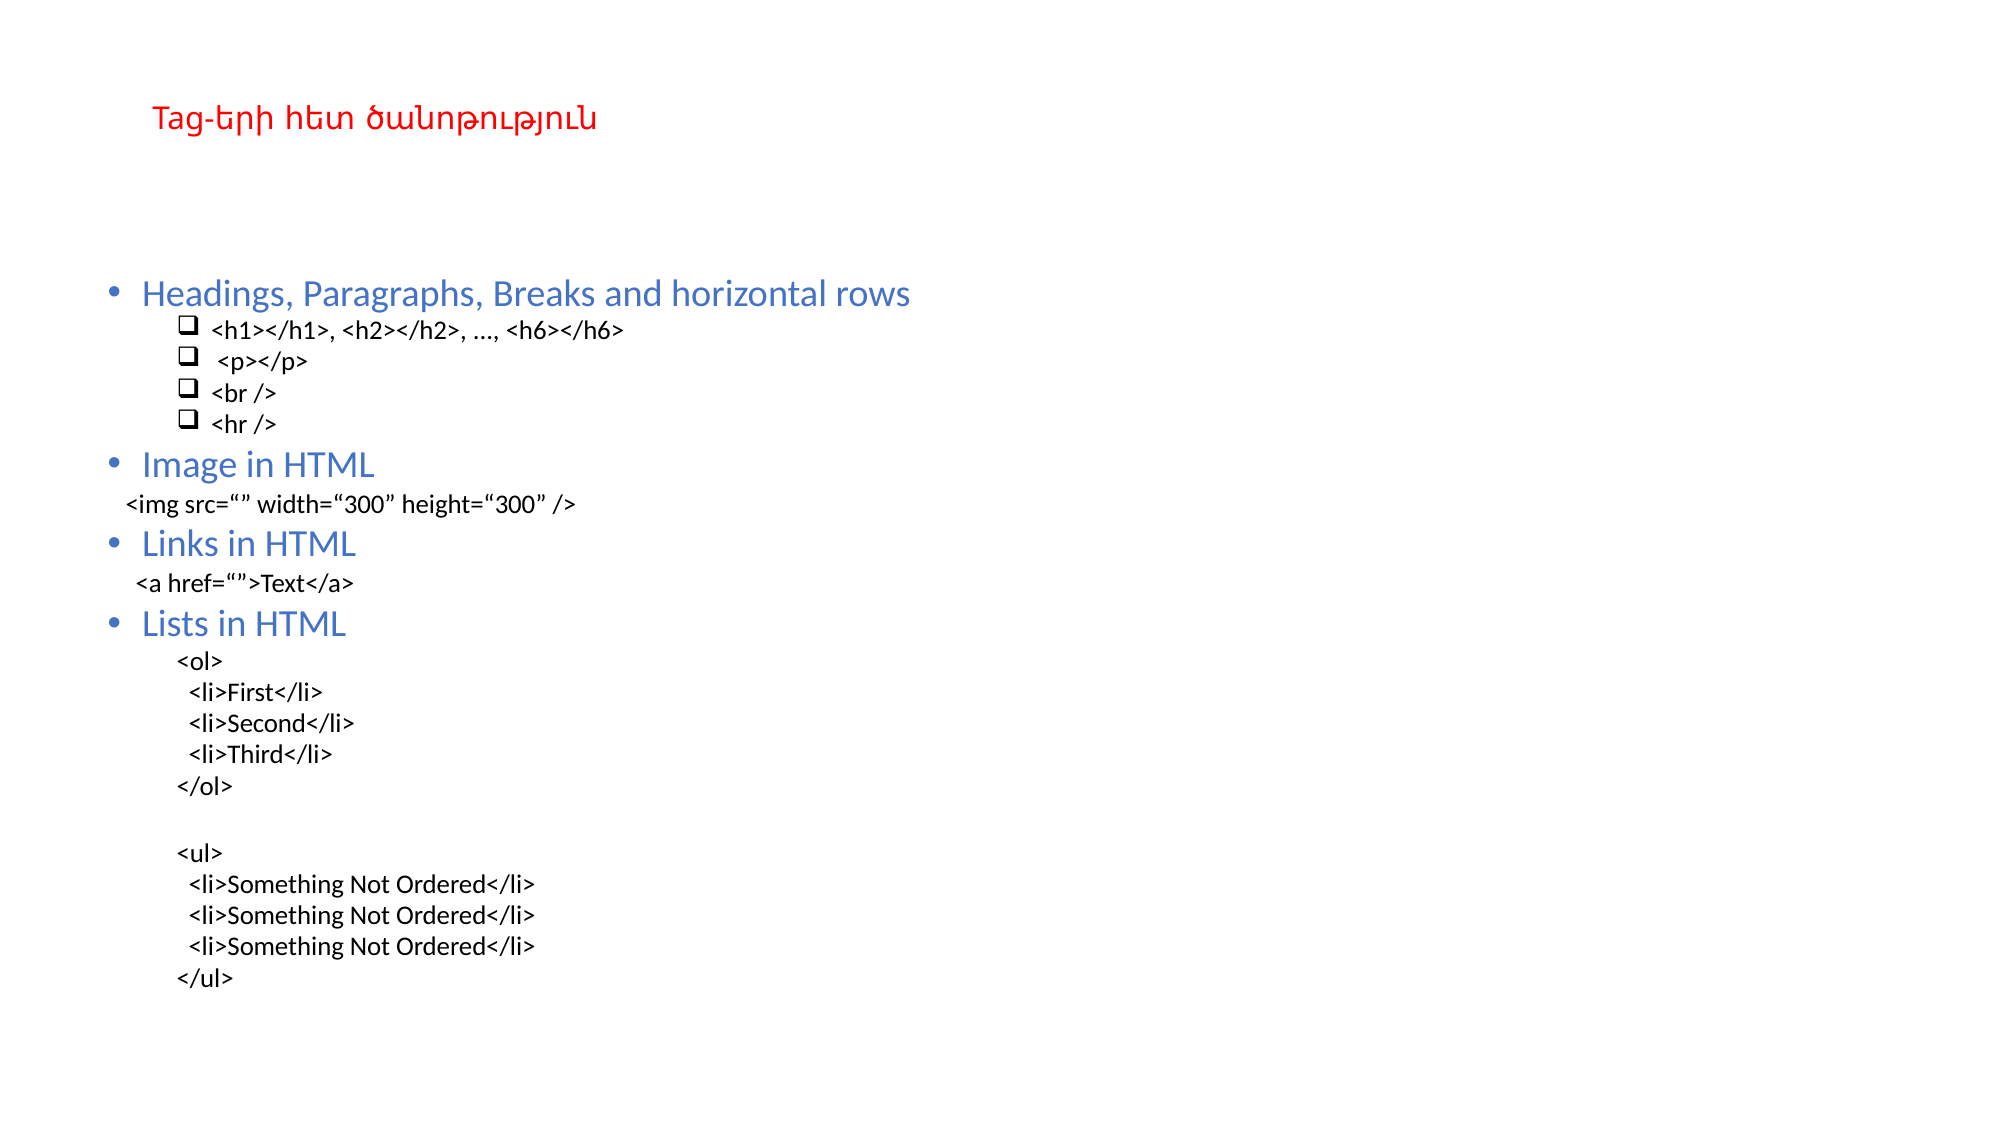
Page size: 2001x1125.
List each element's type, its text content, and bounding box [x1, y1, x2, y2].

title Tag-երի հետ ծանոթություն [137, 59, 1863, 191]
list Headings, Paragraphs, Breaks and horizontal rows <h1></h1>, <h2></h2>, ..., <h6></h6> <p></p> <br /> <hr /> Image in HTML <img src=“” width=“300” height=“300” /> Links in HTML <a href=“”>Text</a> Lists in HTML <ol> <li>First</li> <li>Second</li> <li>Third</li> </ol> <ul> <li>Something Not Ordered</li> <li>Something Not Ordered</li> <li>Something Not Ordered</li> </ul> [92, 265, 1935, 1099]
